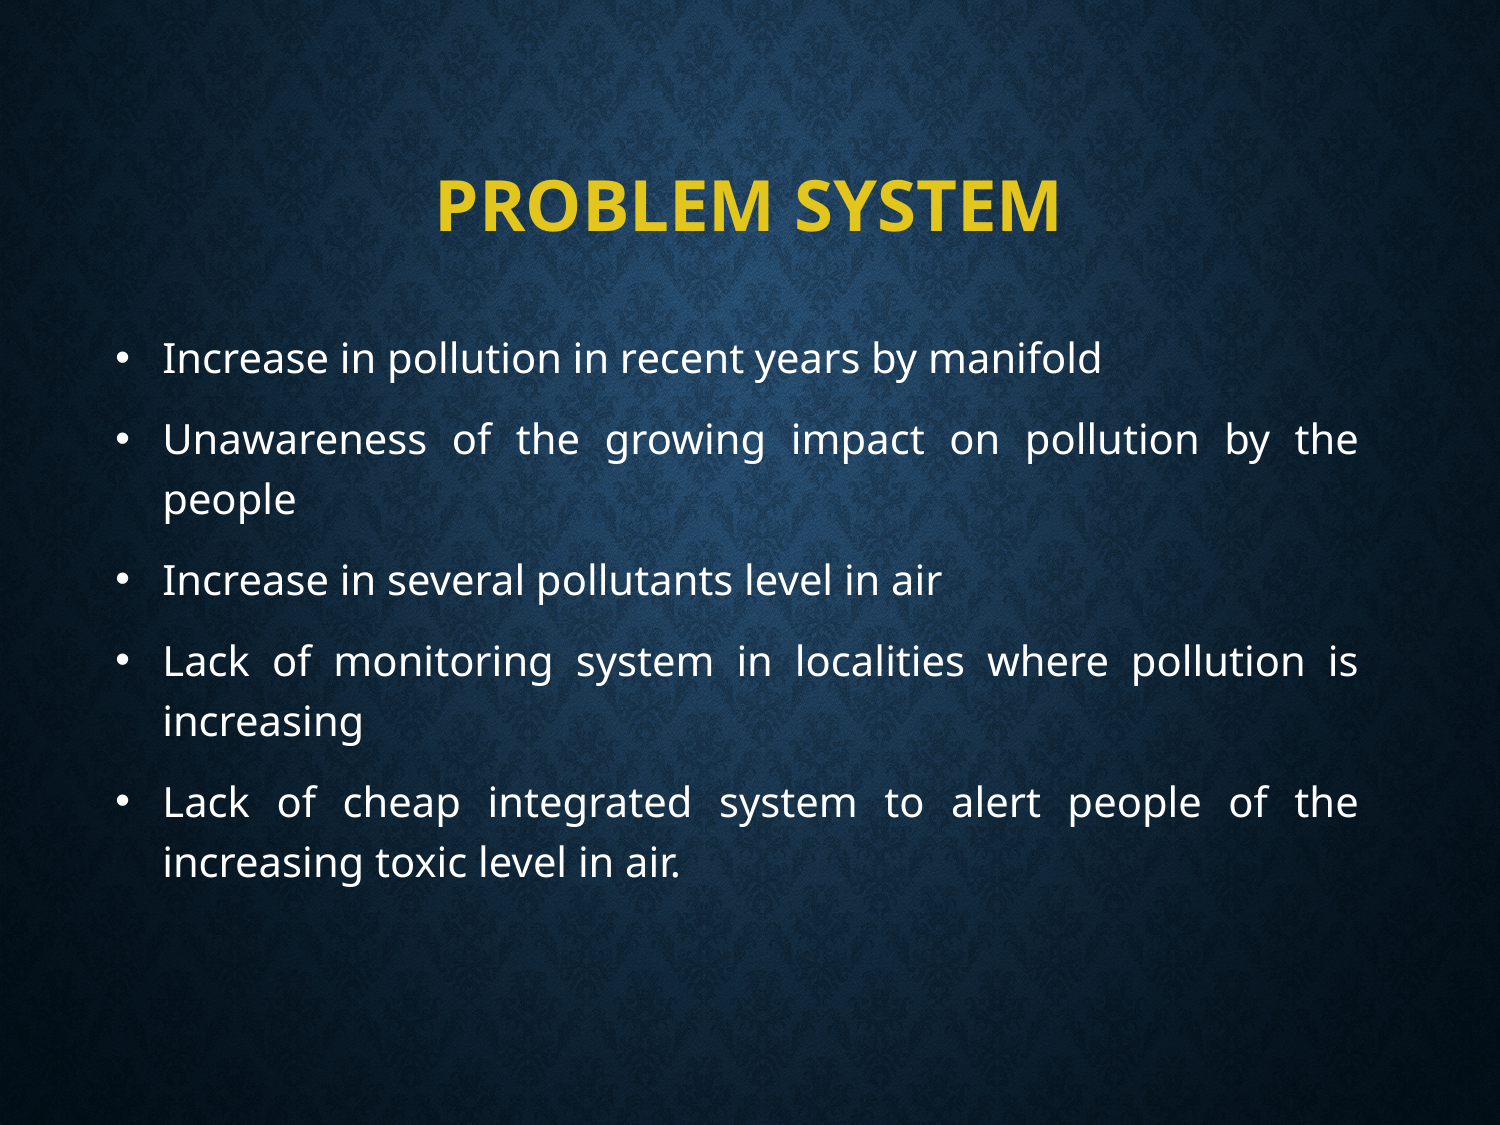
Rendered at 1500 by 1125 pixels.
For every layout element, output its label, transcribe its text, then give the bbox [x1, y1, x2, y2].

title PROBLEM SYSTEM [112, 99, 1387, 318]
list Increase in pollution in recent years by manifold Unawareness of the growing impact on pollution by the people Increase in several pollutants level in air Lack of monitoring system in localities where pollution is increasing Lack of cheap integrated system to alert people of the increasing toxic level in air. [100, 314, 1375, 921]
